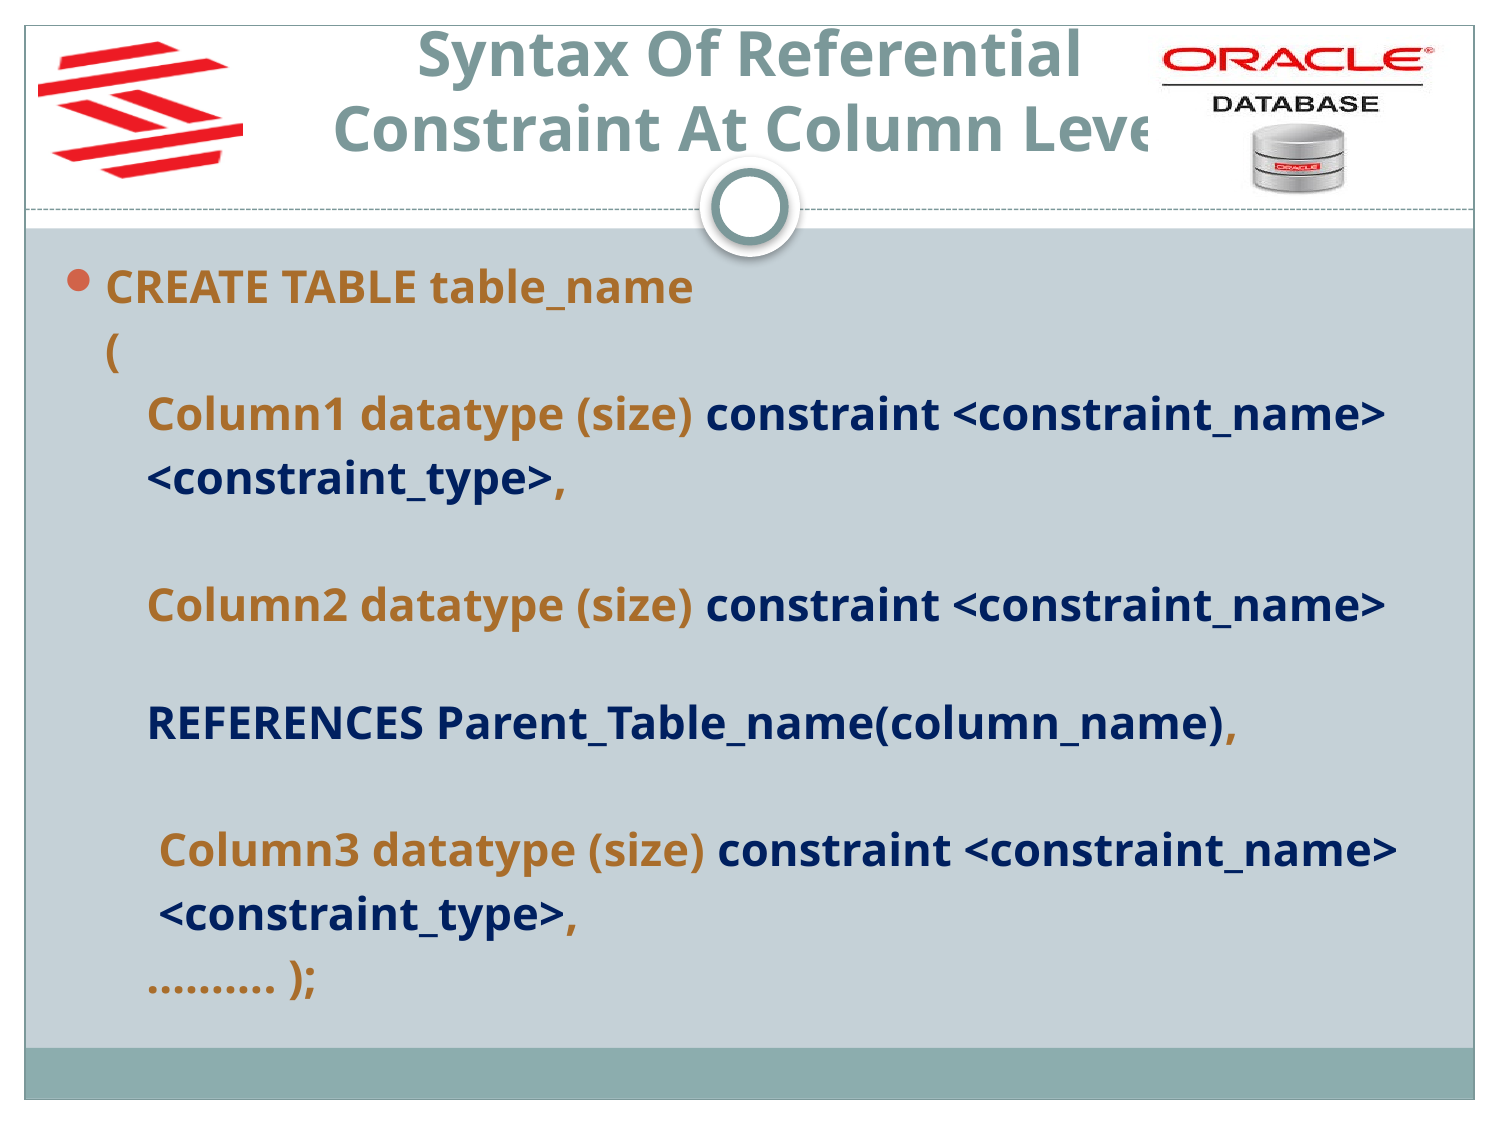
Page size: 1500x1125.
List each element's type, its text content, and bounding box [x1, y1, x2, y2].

picture [37, 40, 243, 185]
title Syntax Of Referential Constraint At Column Level [248, 46, 1141, 172]
picture [1148, 34, 1453, 200]
list CREATE TABLE table_name ( Column1 datatype (size) constraint <constraint_name> <constraint_type>, Column2 datatype (size) constraint <constraint_name> REFERENCES Parent_Table_name(column_name), Column3 datatype (size) constraint <constraint_name> <constraint_type>, ………. ); [49, 250, 1445, 1047]
